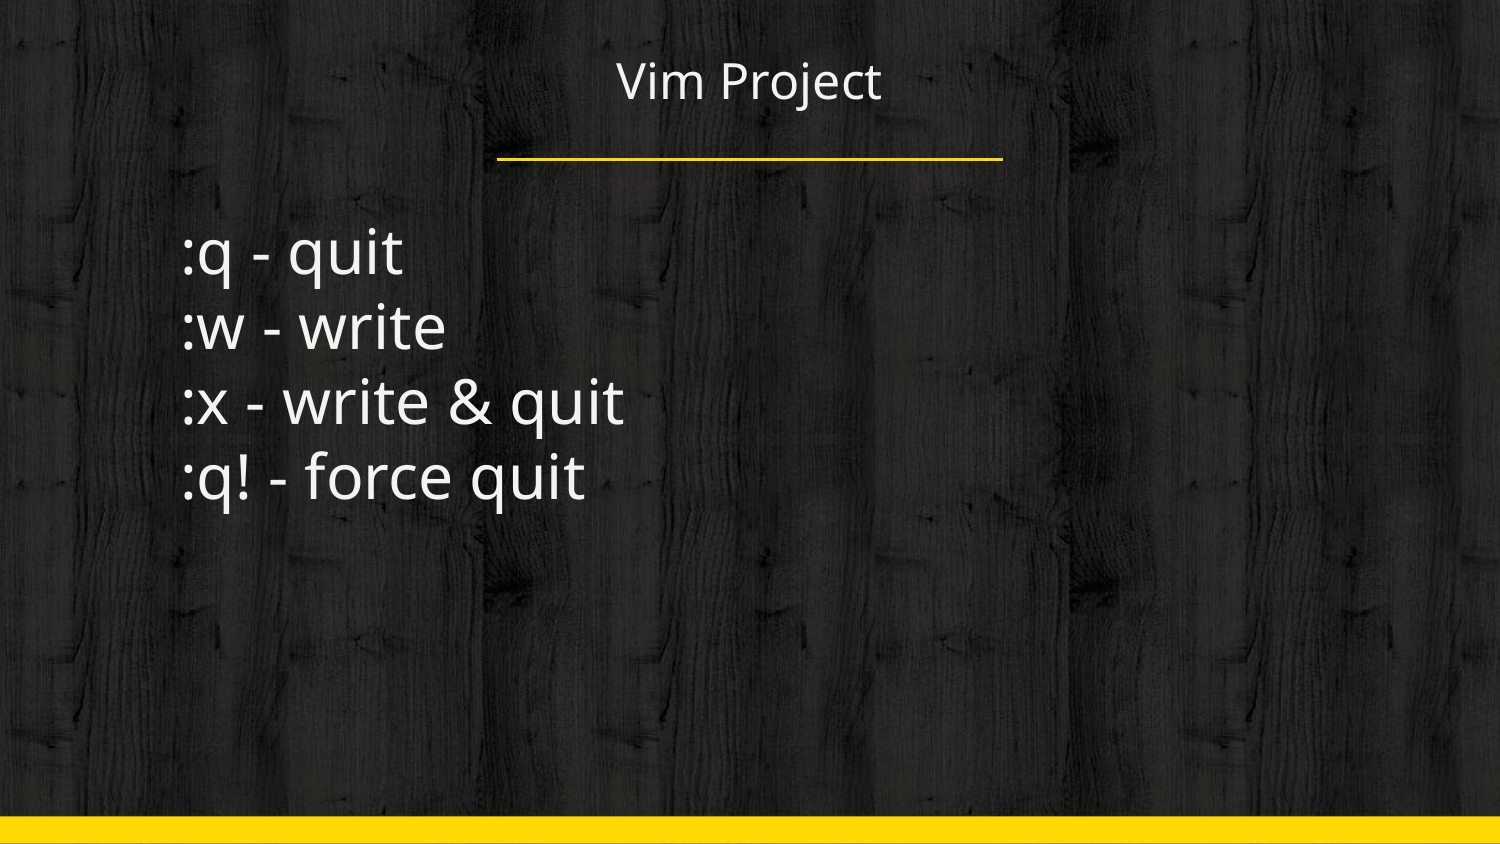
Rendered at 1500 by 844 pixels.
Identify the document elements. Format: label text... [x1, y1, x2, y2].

picture [0, 0, 1500, 816]
list :q - quit :w - write :x - write & quit :q! - force quit [164, 196, 1335, 792]
title Vim Project [75, 0, 1425, 160]
